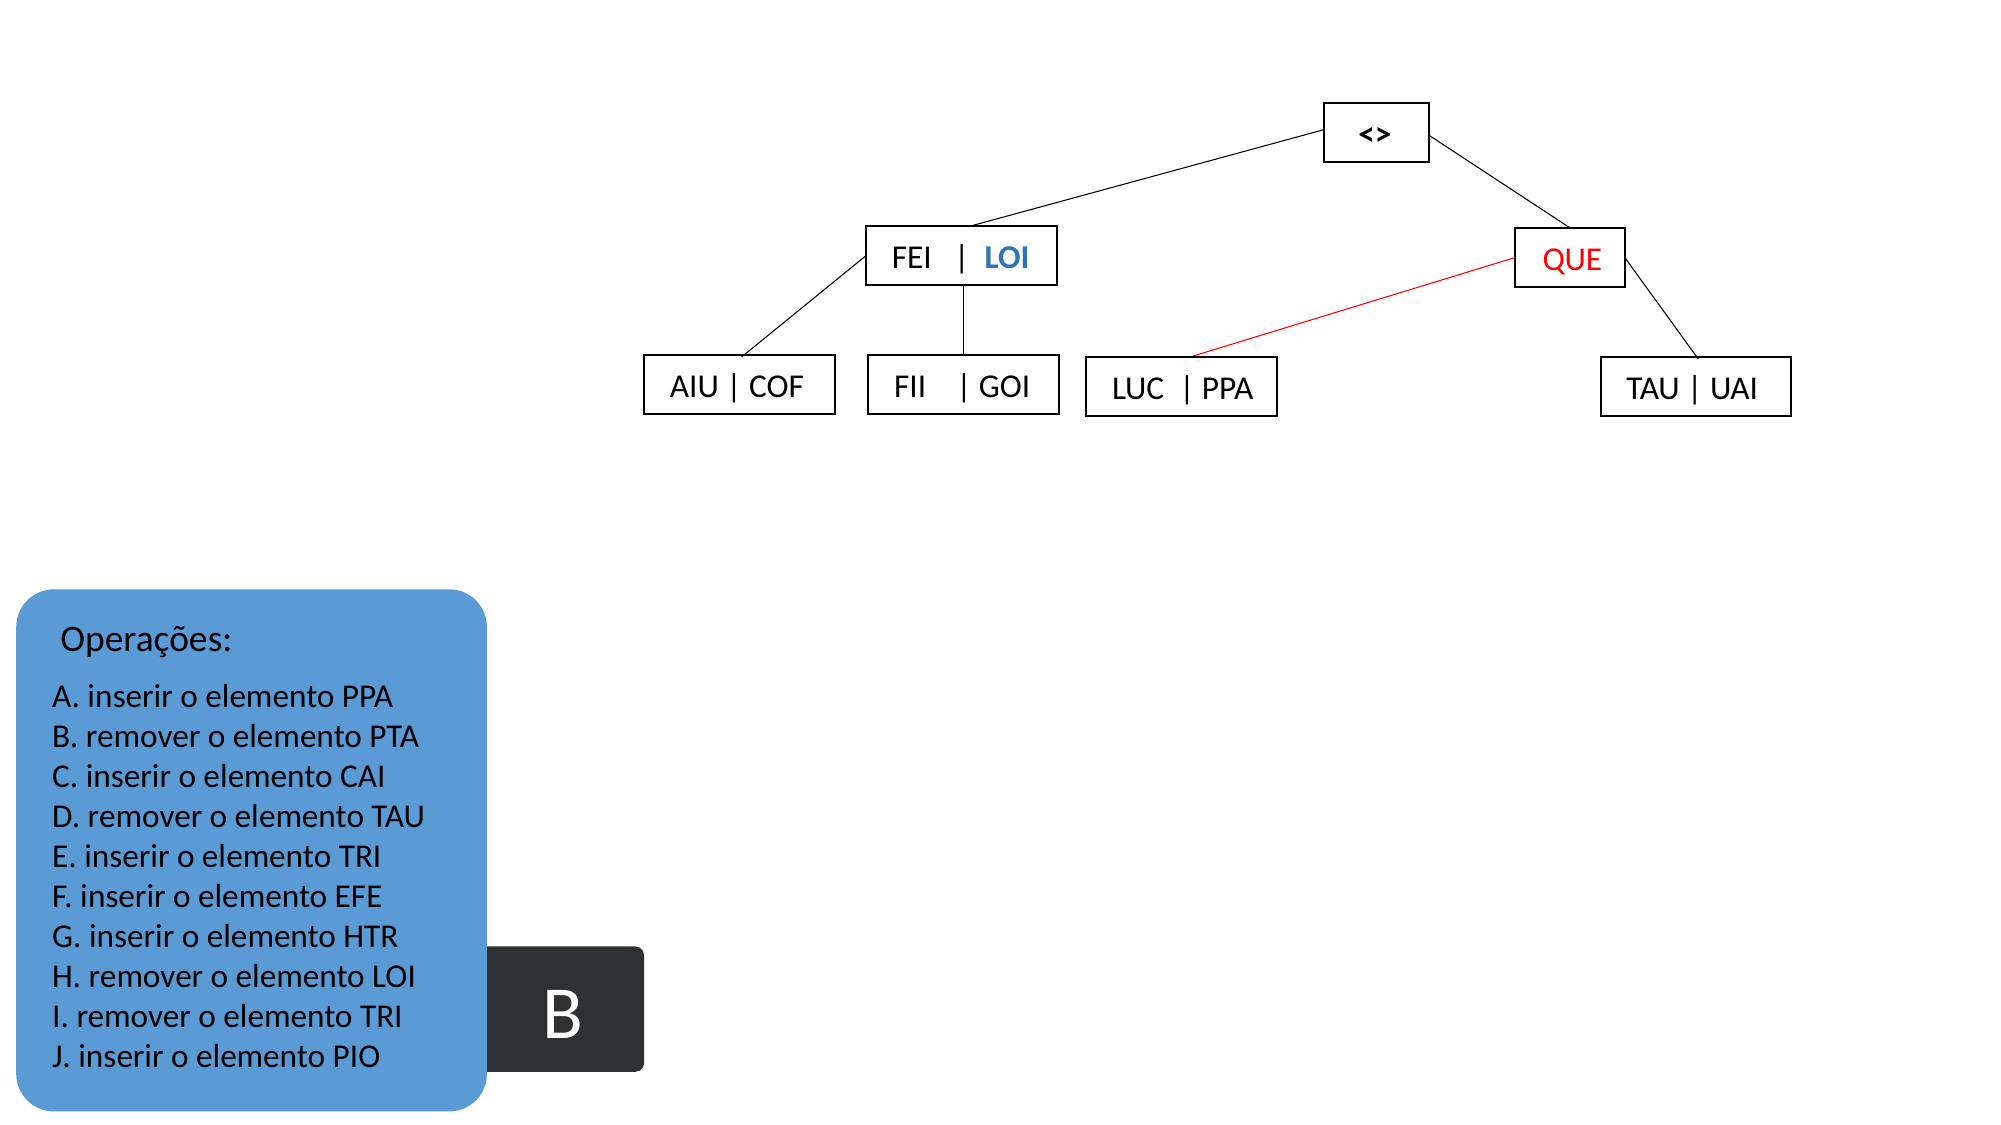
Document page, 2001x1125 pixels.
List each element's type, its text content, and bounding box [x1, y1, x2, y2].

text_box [1183, 257, 1516, 359]
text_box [866, 225, 1057, 286]
text_box [489, 945, 646, 1073]
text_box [1515, 227, 1625, 326]
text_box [1424, 132, 1571, 228]
text_box [15, 588, 489, 1113]
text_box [1323, 102, 1429, 162]
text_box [741, 255, 867, 357]
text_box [963, 128, 1329, 228]
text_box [868, 354, 1059, 415]
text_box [1600, 356, 1792, 416]
text_box A. inserir o elemento PPA B. remover o elemento PTA C. inserir o elemento CAI D. remover o elemento TAU E. inserir o elemento TRI F. inserir o elemento EFE G. inserir o elemento HTR H. remover o elemento LOI I. remover o elemento TRI J. inserir o elemento PIO [37, 667, 468, 1082]
text_box B [527, 956, 599, 1061]
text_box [1086, 356, 1277, 416]
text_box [1624, 257, 1699, 359]
text_box Operações: [37, 606, 454, 667]
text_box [644, 354, 835, 415]
